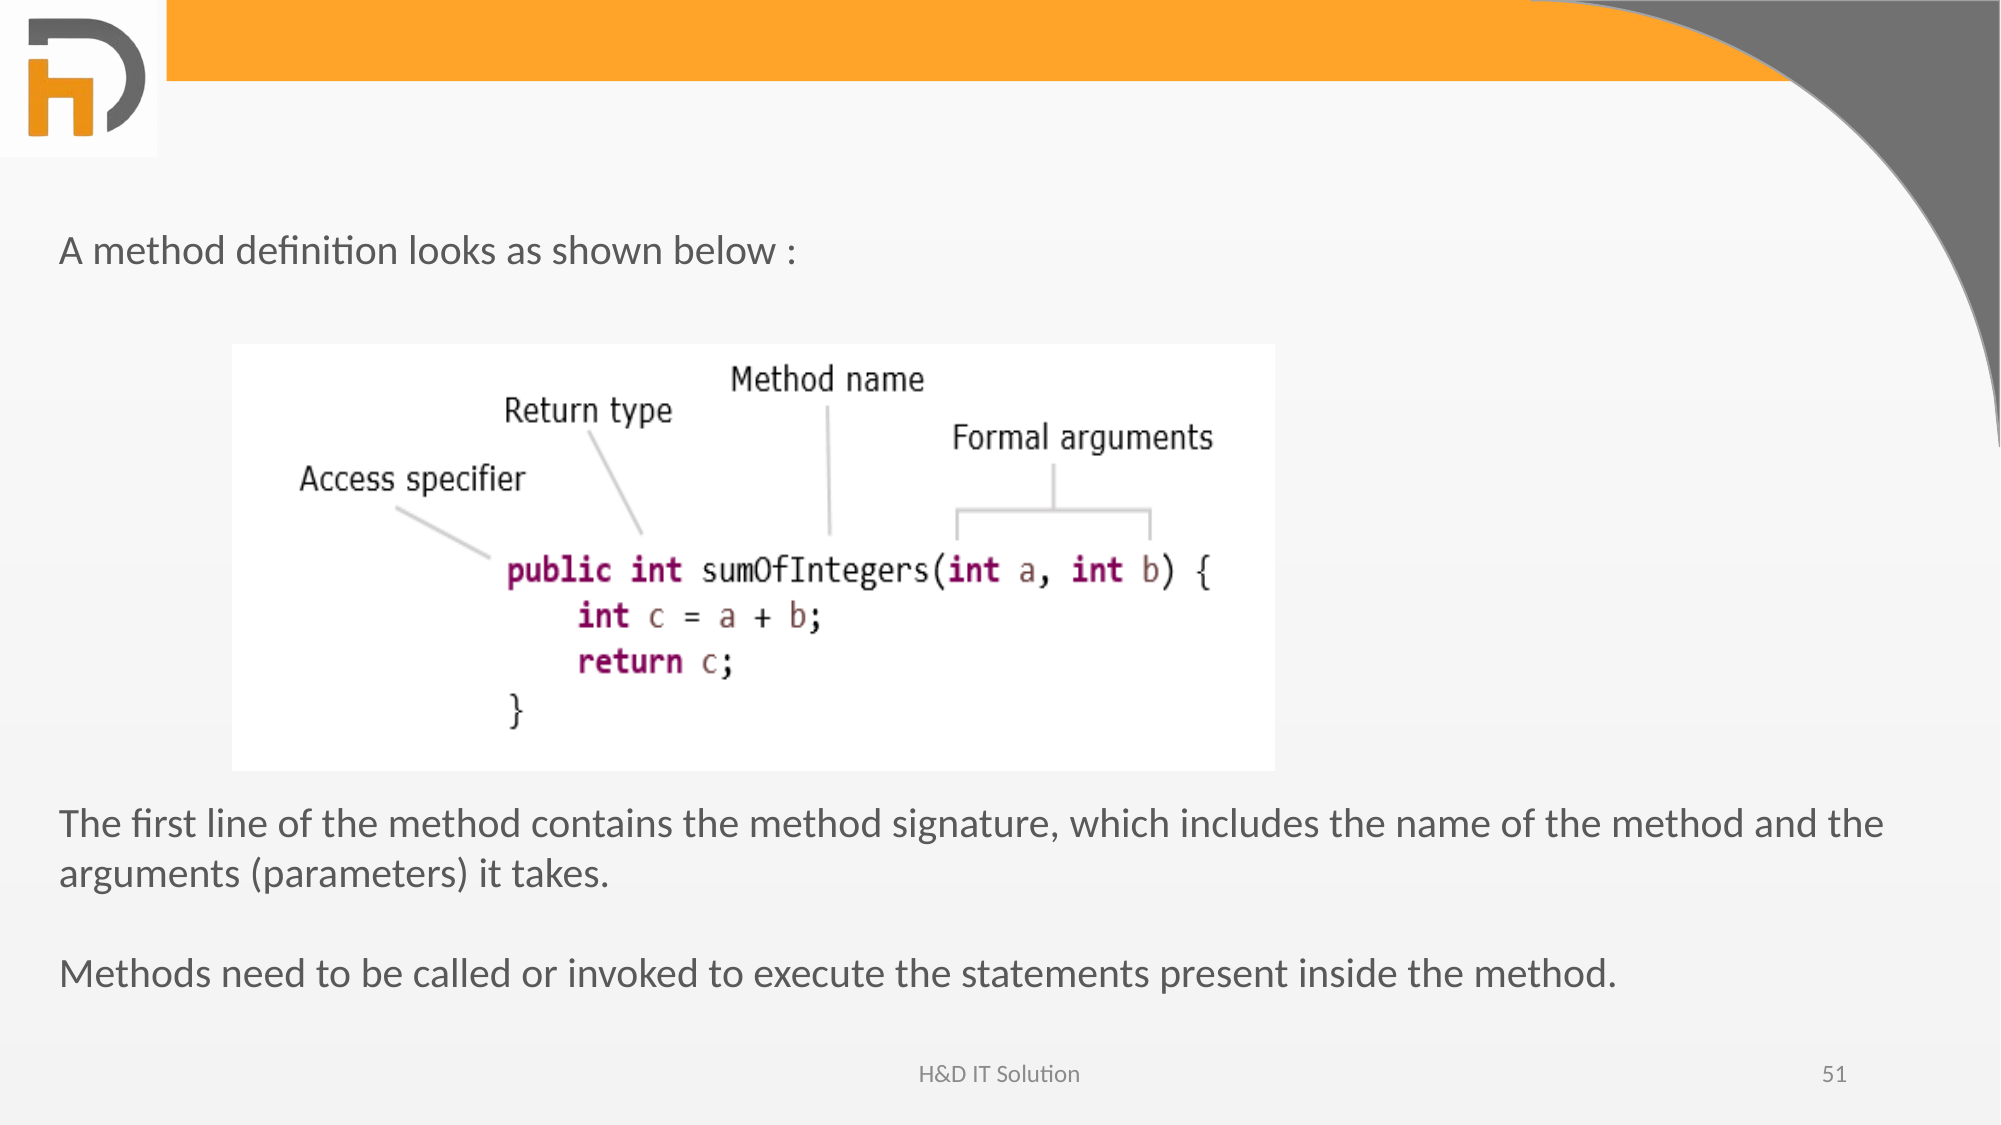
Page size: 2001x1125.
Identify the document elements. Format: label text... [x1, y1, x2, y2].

picture [0, 0, 157, 157]
footer H&D IT Solution [662, 1042, 1338, 1103]
slide_number 51 [1412, 1042, 1863, 1103]
text_box The first line of the method contains the method signature, which includes the name of the method and the arguments (parameters) it takes. Methods need to be called or invoked to execute the statements present inside the method. [44, 788, 1924, 1004]
picture [232, 344, 1275, 771]
text_box A method definition looks as shown below : [44, 216, 1909, 281]
